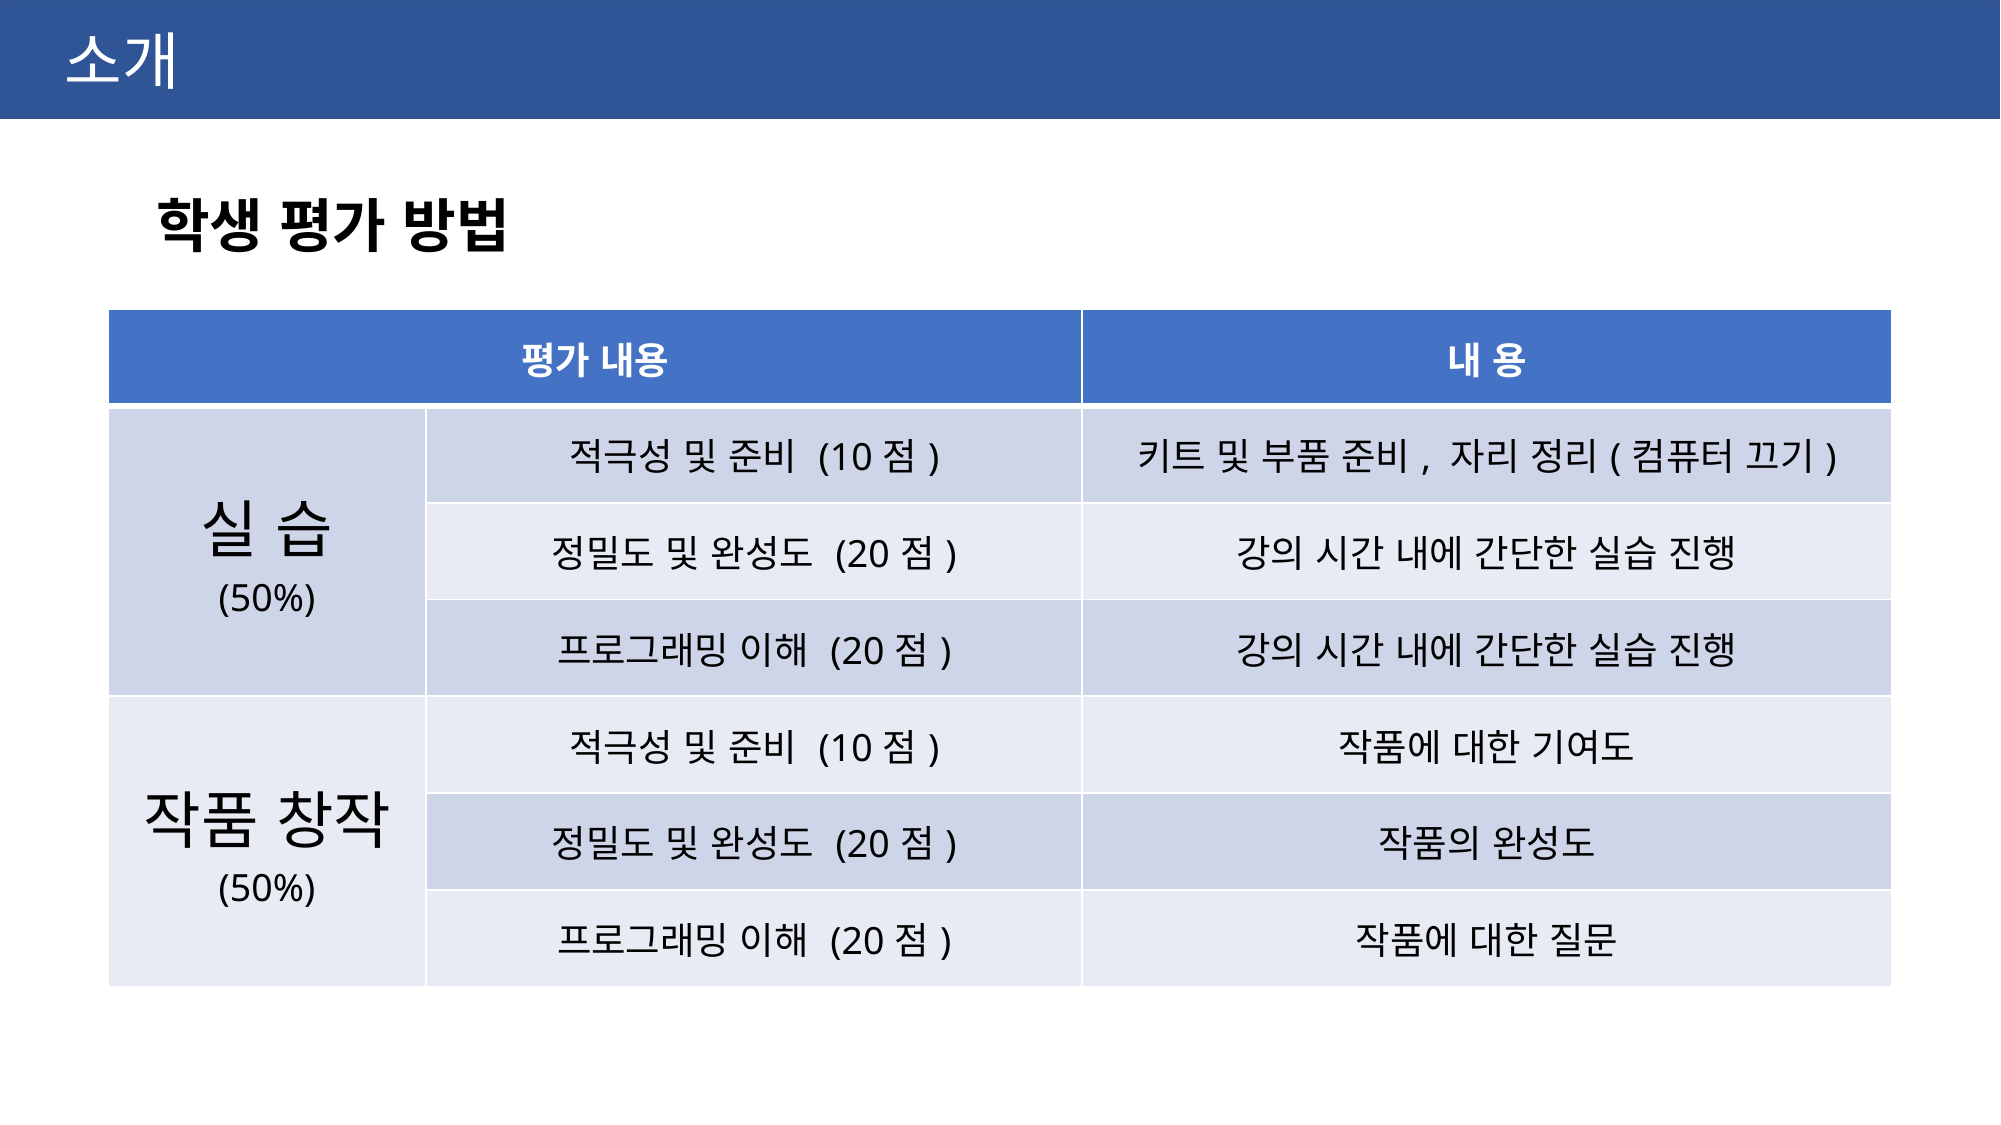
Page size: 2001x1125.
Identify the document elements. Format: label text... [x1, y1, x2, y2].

table_header 평가 내용 [109, 310, 1081, 403]
table_cell 강의 시간 내에 간단한 실습 진행 [1083, 600, 1891, 695]
table_cell 적극성 및 준비 (10점) [427, 409, 1081, 502]
table_cell 실 습 (50%) [109, 409, 425, 695]
text_box 학생 평가 방법 [141, 182, 1859, 309]
table_cell 정밀도 및 완성도 (20점) [427, 504, 1081, 599]
table_cell 적극성 및 준비 (10점) [427, 697, 1081, 792]
text_box 소개 [0, 0, 2000, 119]
table_cell 작품의 완성도 [1083, 794, 1891, 889]
table_cell 강의 시간 내에 간단한 실습 진행 [1083, 504, 1891, 599]
table_cell 프로그래밍 이해 (20점) [427, 891, 1081, 986]
table_cell 작품에 대한 질문 [1083, 891, 1891, 986]
table_cell 정밀도 및 완성도 (20점) [427, 794, 1081, 889]
table_header 내 용 [1083, 310, 1891, 403]
table_cell 프로그래밍 이해 (20점) [427, 600, 1081, 695]
table_cell 키트 및 부품 준비, 자리 정리(컴퓨터 끄기) [1083, 409, 1891, 502]
table_cell 작품 창작 (50%) [109, 697, 425, 986]
table_cell 작품에 대한 기여도 [1083, 697, 1891, 792]
